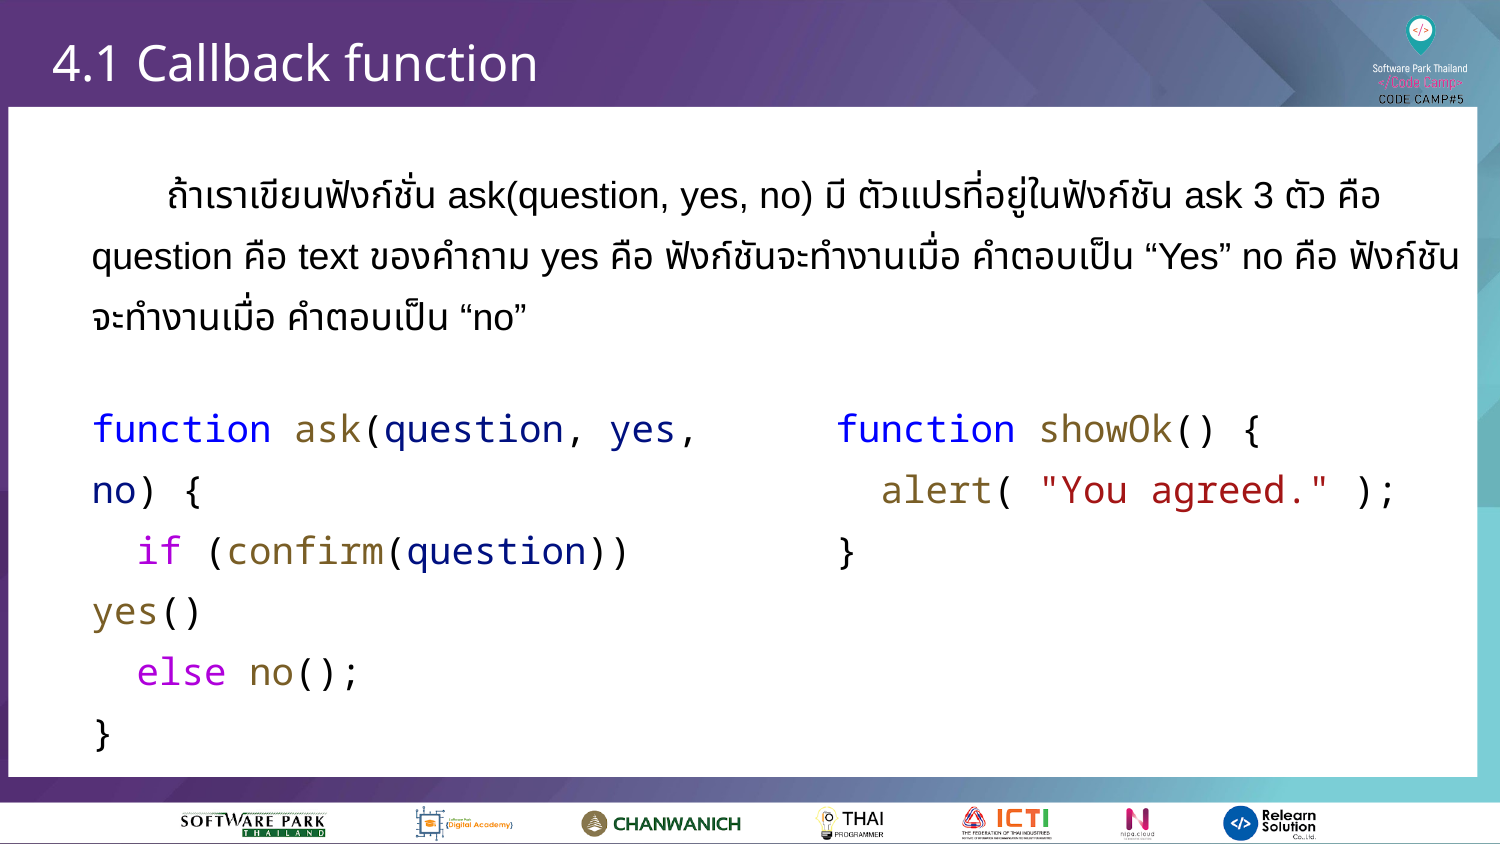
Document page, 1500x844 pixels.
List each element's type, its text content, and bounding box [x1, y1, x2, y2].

text_box function showOk() { alert( "You agreed." ); } [820, 374, 1452, 576]
text_box ถ้าเราเขียนฟังก์ชั่น ask(question, yes, no) มี ตัวแปรที่อยู่ในฟังก์ชัน ask 3 ตัว คือ question คือ text ของคำถาม yes คือ ฟังก์ชันจะทำงานเมื่อ คำตอบเป็น “Yes” no คือ ฟังก์ชันจะทำงานเมื่อ คำตอบเป็น “no” [76, 140, 1485, 341]
text_box 4.1 Callback function [37, 20, 1308, 102]
picture [0, 0, 1500, 844]
text_box function ask(question, yes, no) { if (confirm(question)) yes() else no(); } [76, 374, 779, 667]
text_box [8, 106, 1478, 737]
